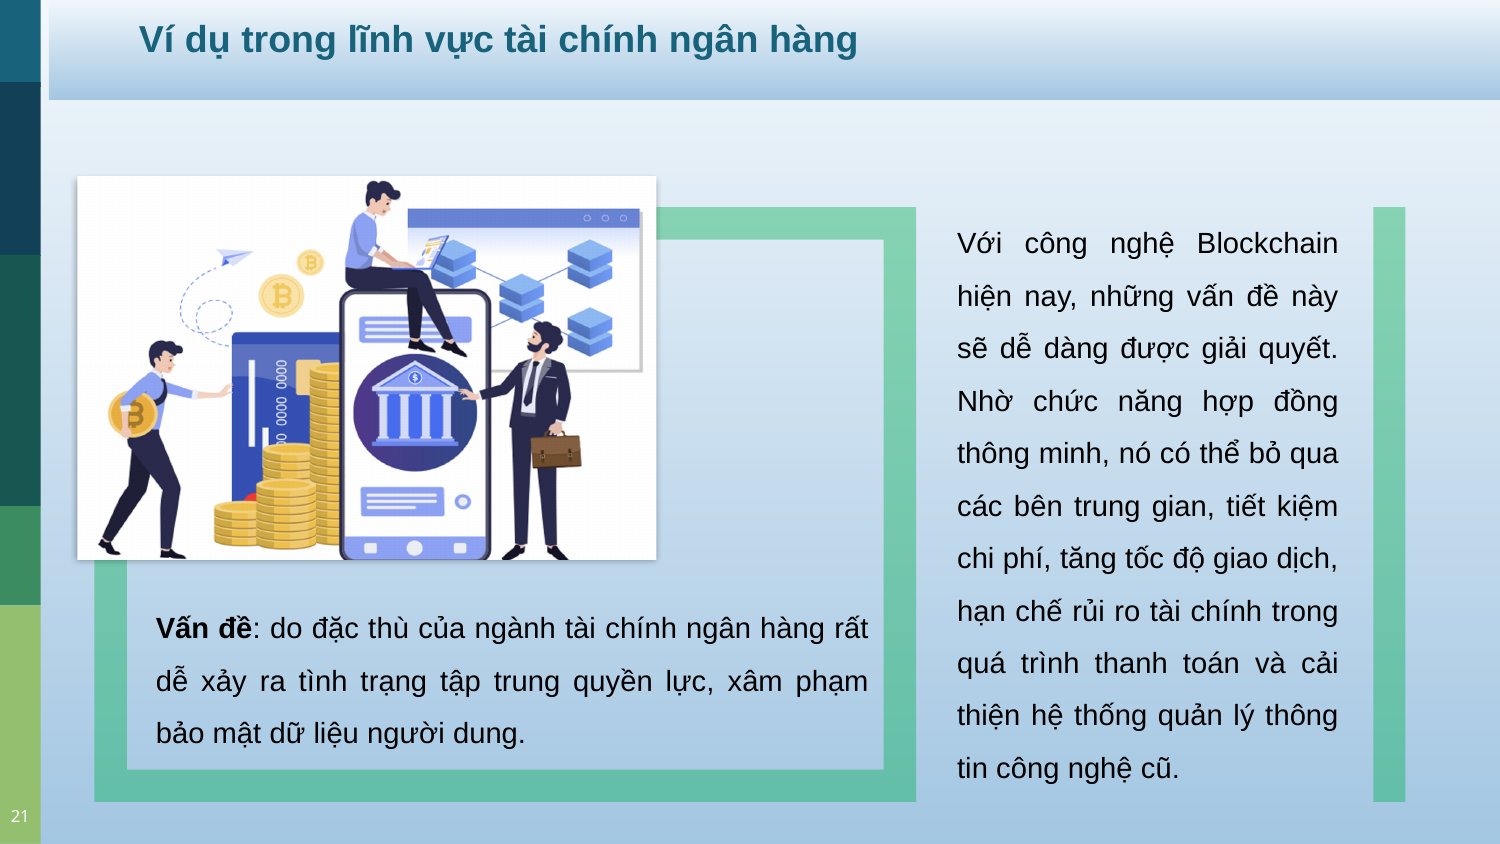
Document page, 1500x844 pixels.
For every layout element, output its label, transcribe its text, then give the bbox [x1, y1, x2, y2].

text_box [77, 176, 1406, 803]
slide_number ‹#› [0, 790, 49, 844]
list Ví dụ trong lĩnh vực tài chính ngân hàng [48, 0, 1500, 100]
